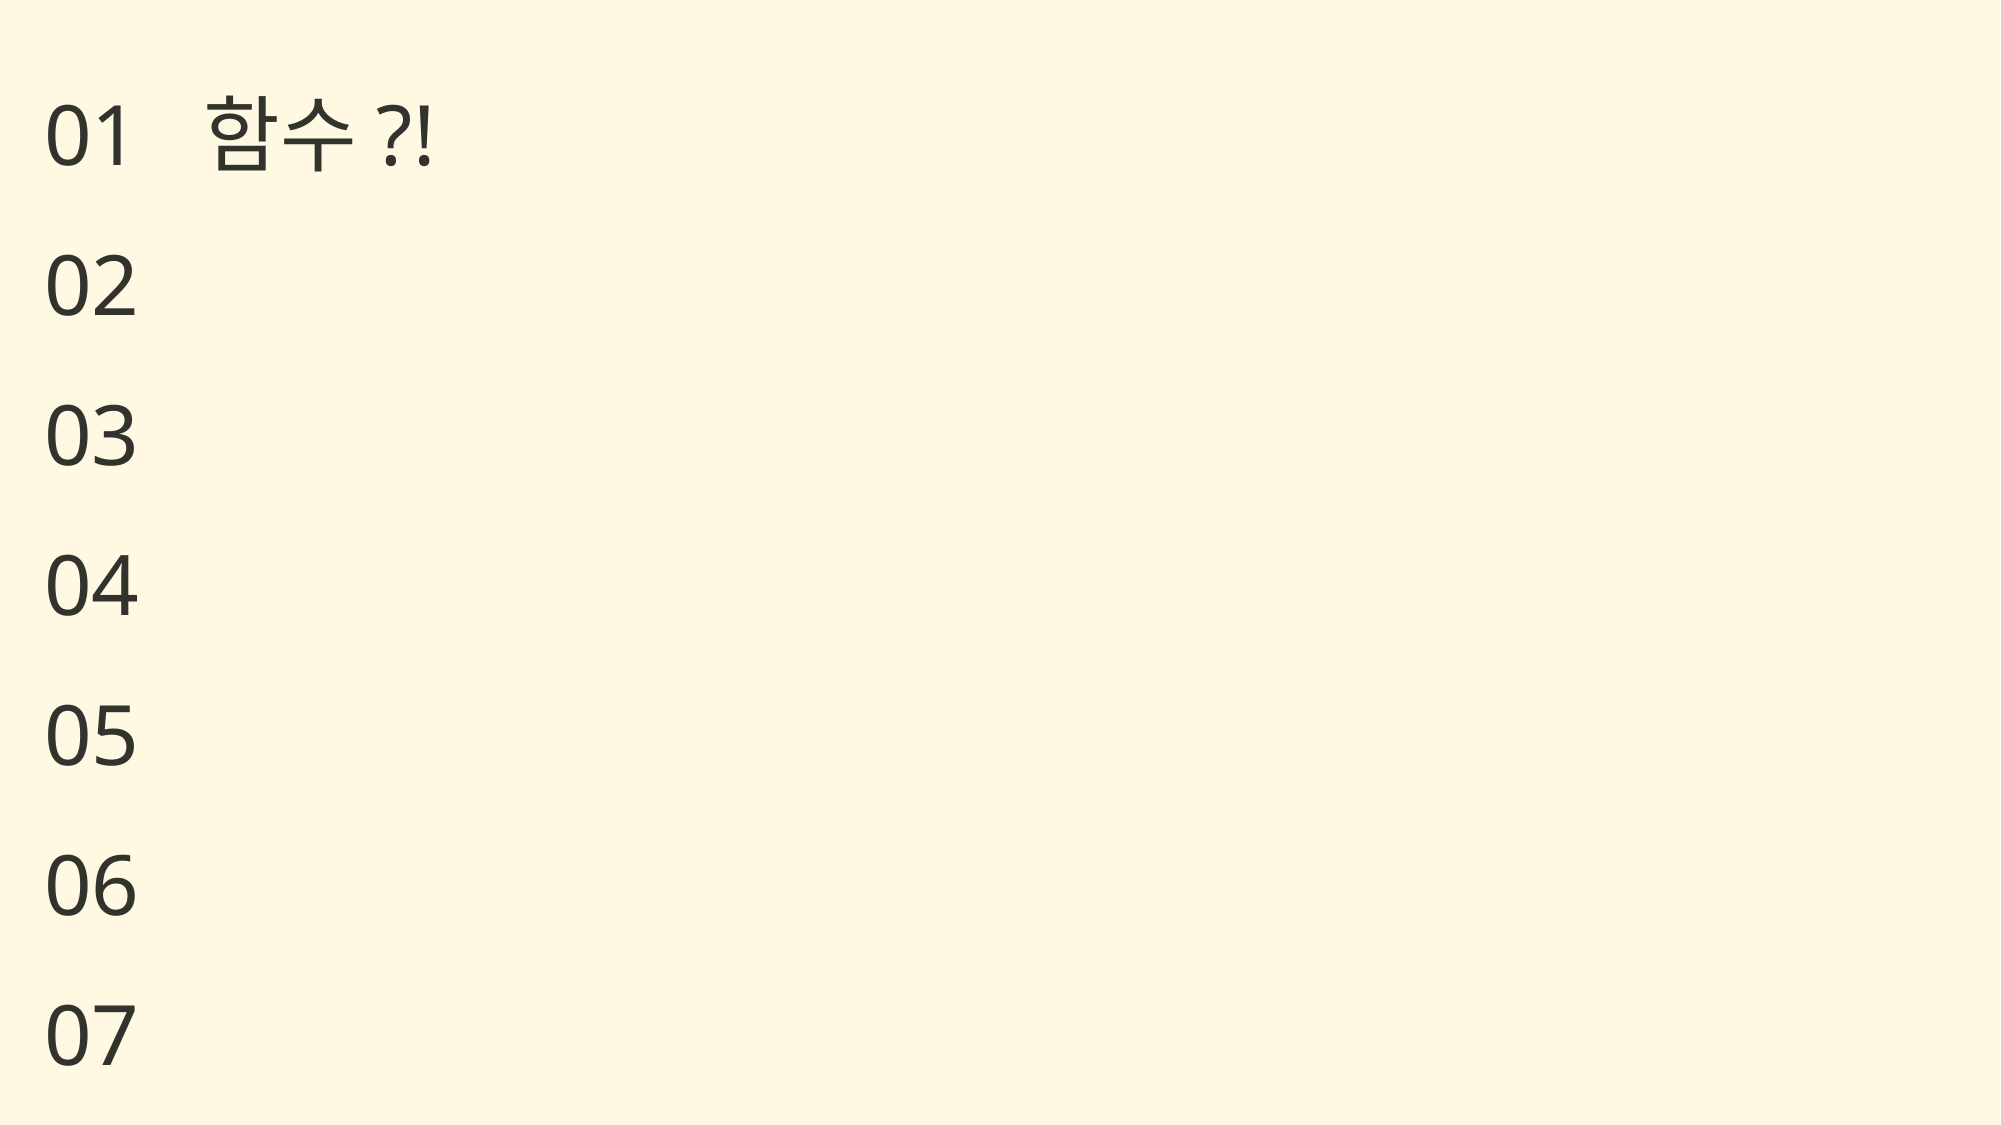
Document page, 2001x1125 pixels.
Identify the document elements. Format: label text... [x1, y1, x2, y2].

text_box 함수?! [189, 24, 1932, 190]
text_box 01 02 03 04 05 06 07 [29, 25, 167, 1090]
